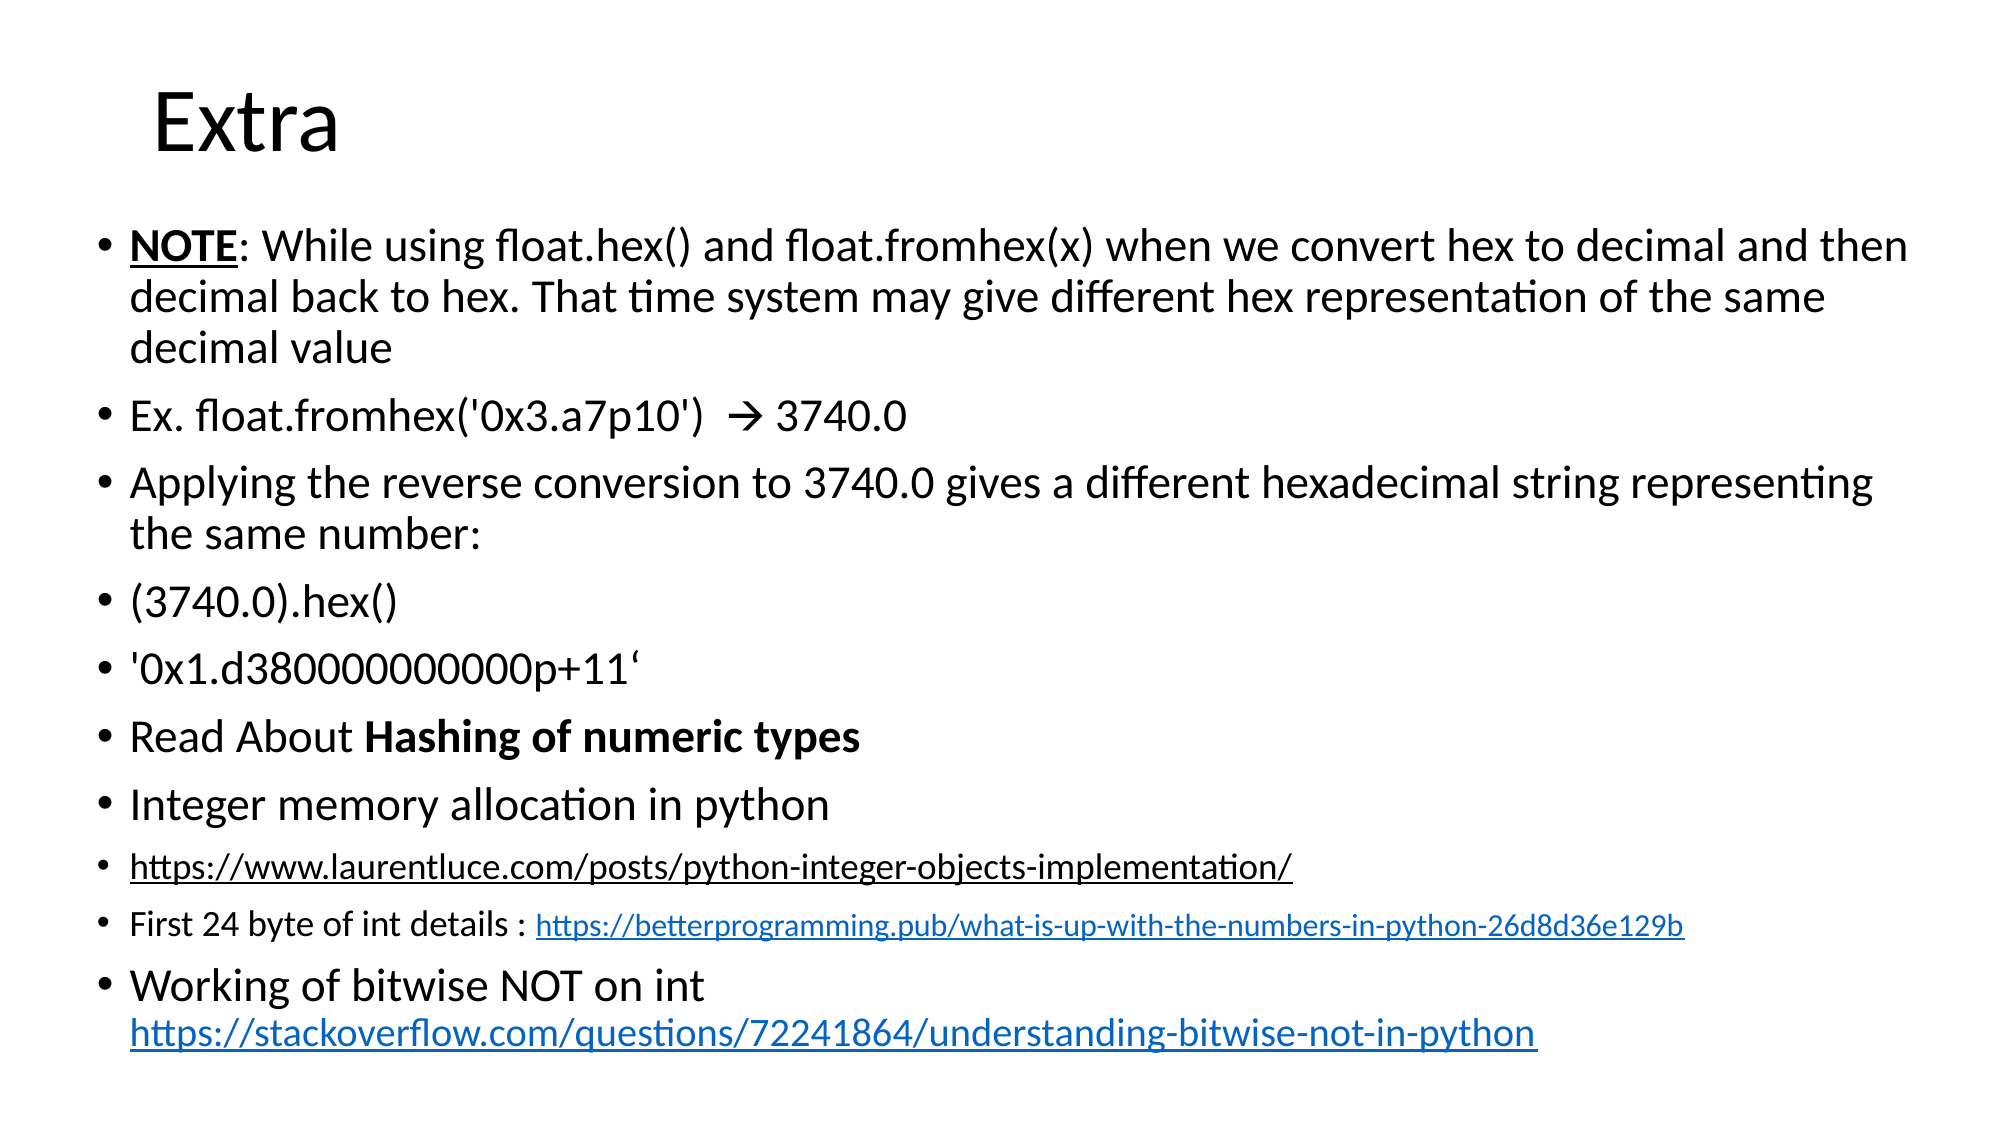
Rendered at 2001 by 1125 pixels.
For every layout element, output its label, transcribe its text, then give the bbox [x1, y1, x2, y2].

list NOTE: While using float.hex() and float.fromhex(x) when we convert hex to decimal and then decimal back to hex. That time system may give different hex representation of the same decimal value Ex. float.fromhex('0x3.a7p10') 🡪 3740.0 Applying the reverse conversion to 3740.0 gives a different hexadecimal string representing the same number: (3740.0).hex() '0x1.d380000000000p+11‘ Read About Hashing of numeric types Integer memory allocation in python https://www.laurentluce.com/posts/python-integer-objects-implementation/ First 24 byte of int details : https://betterprogramming.pub/what-is-up-with-the-numbers-in-python-26d8d36e129b Working of bitwise NOT on int https://stackoverflow.com/questions/72241864/understanding-bitwise-not-in-python [81, 213, 1953, 1068]
title Extra [137, 59, 1863, 185]
